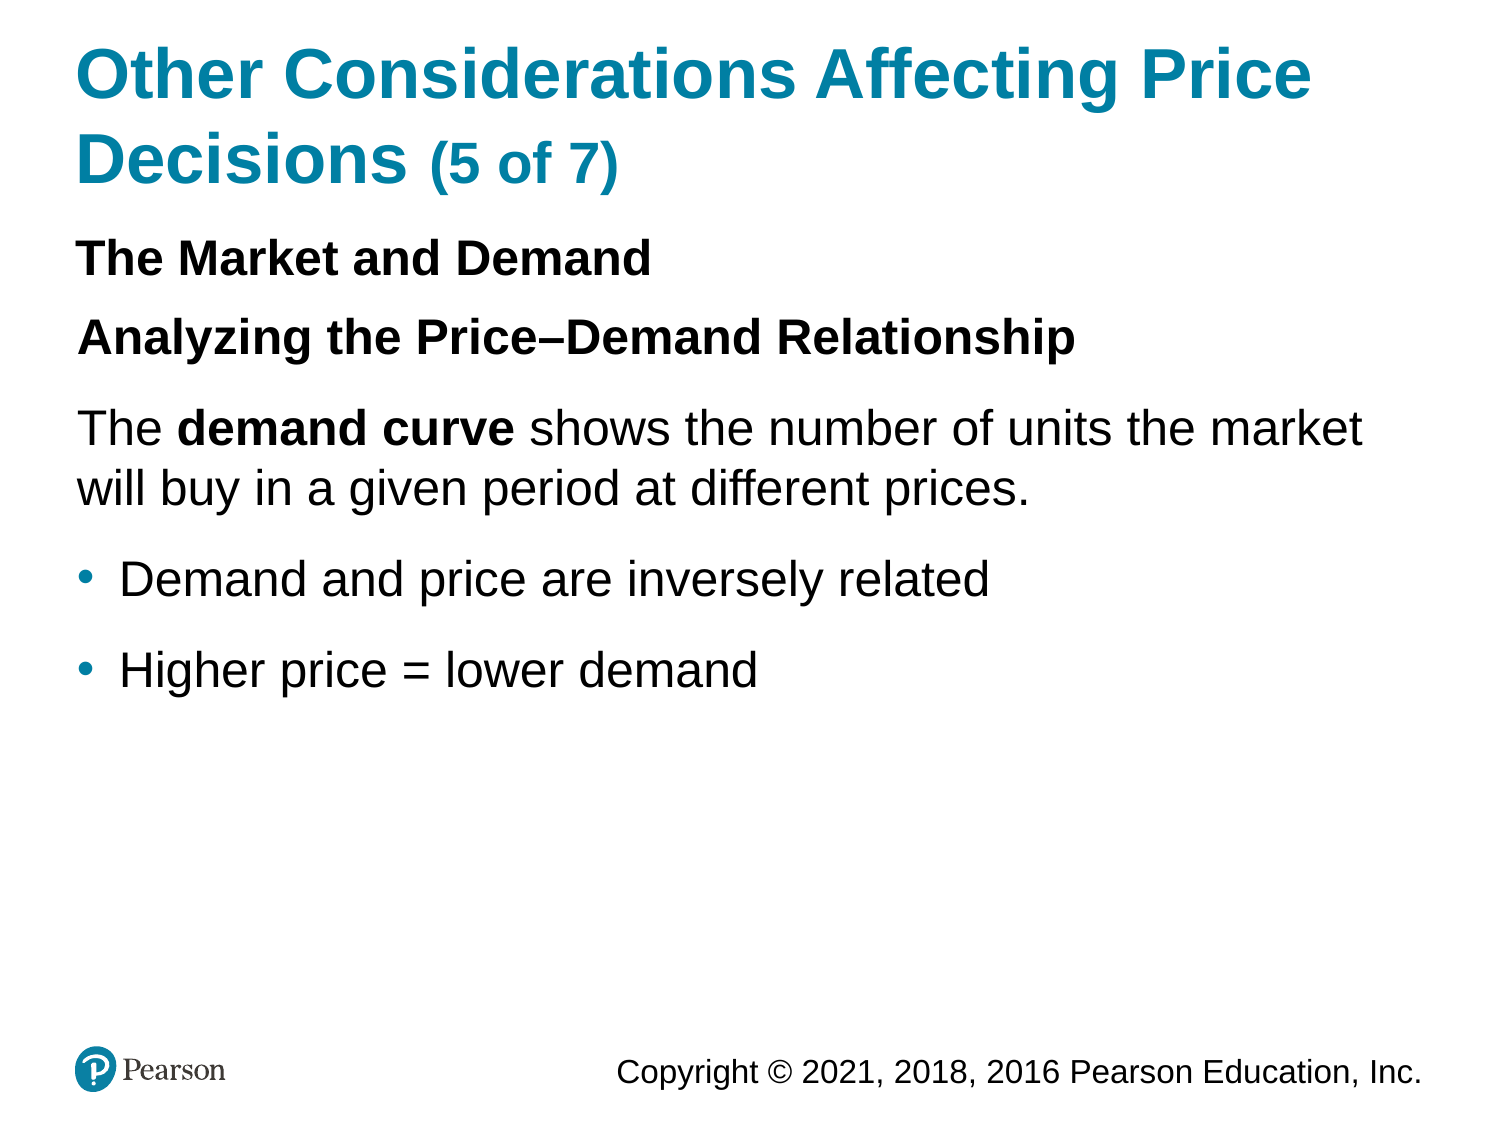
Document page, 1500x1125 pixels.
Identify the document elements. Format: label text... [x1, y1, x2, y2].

list Analyzing the Price–Demand Relationship The demand curve shows the number of units the market will buy in a given period at different prices. Demand and price are inversely related Higher price = lower demand [76, 304, 1427, 942]
list The Market and Demand [75, 225, 1425, 864]
title Other Considerations Affecting Price Decisions (5 of 7) [75, 37, 1426, 198]
